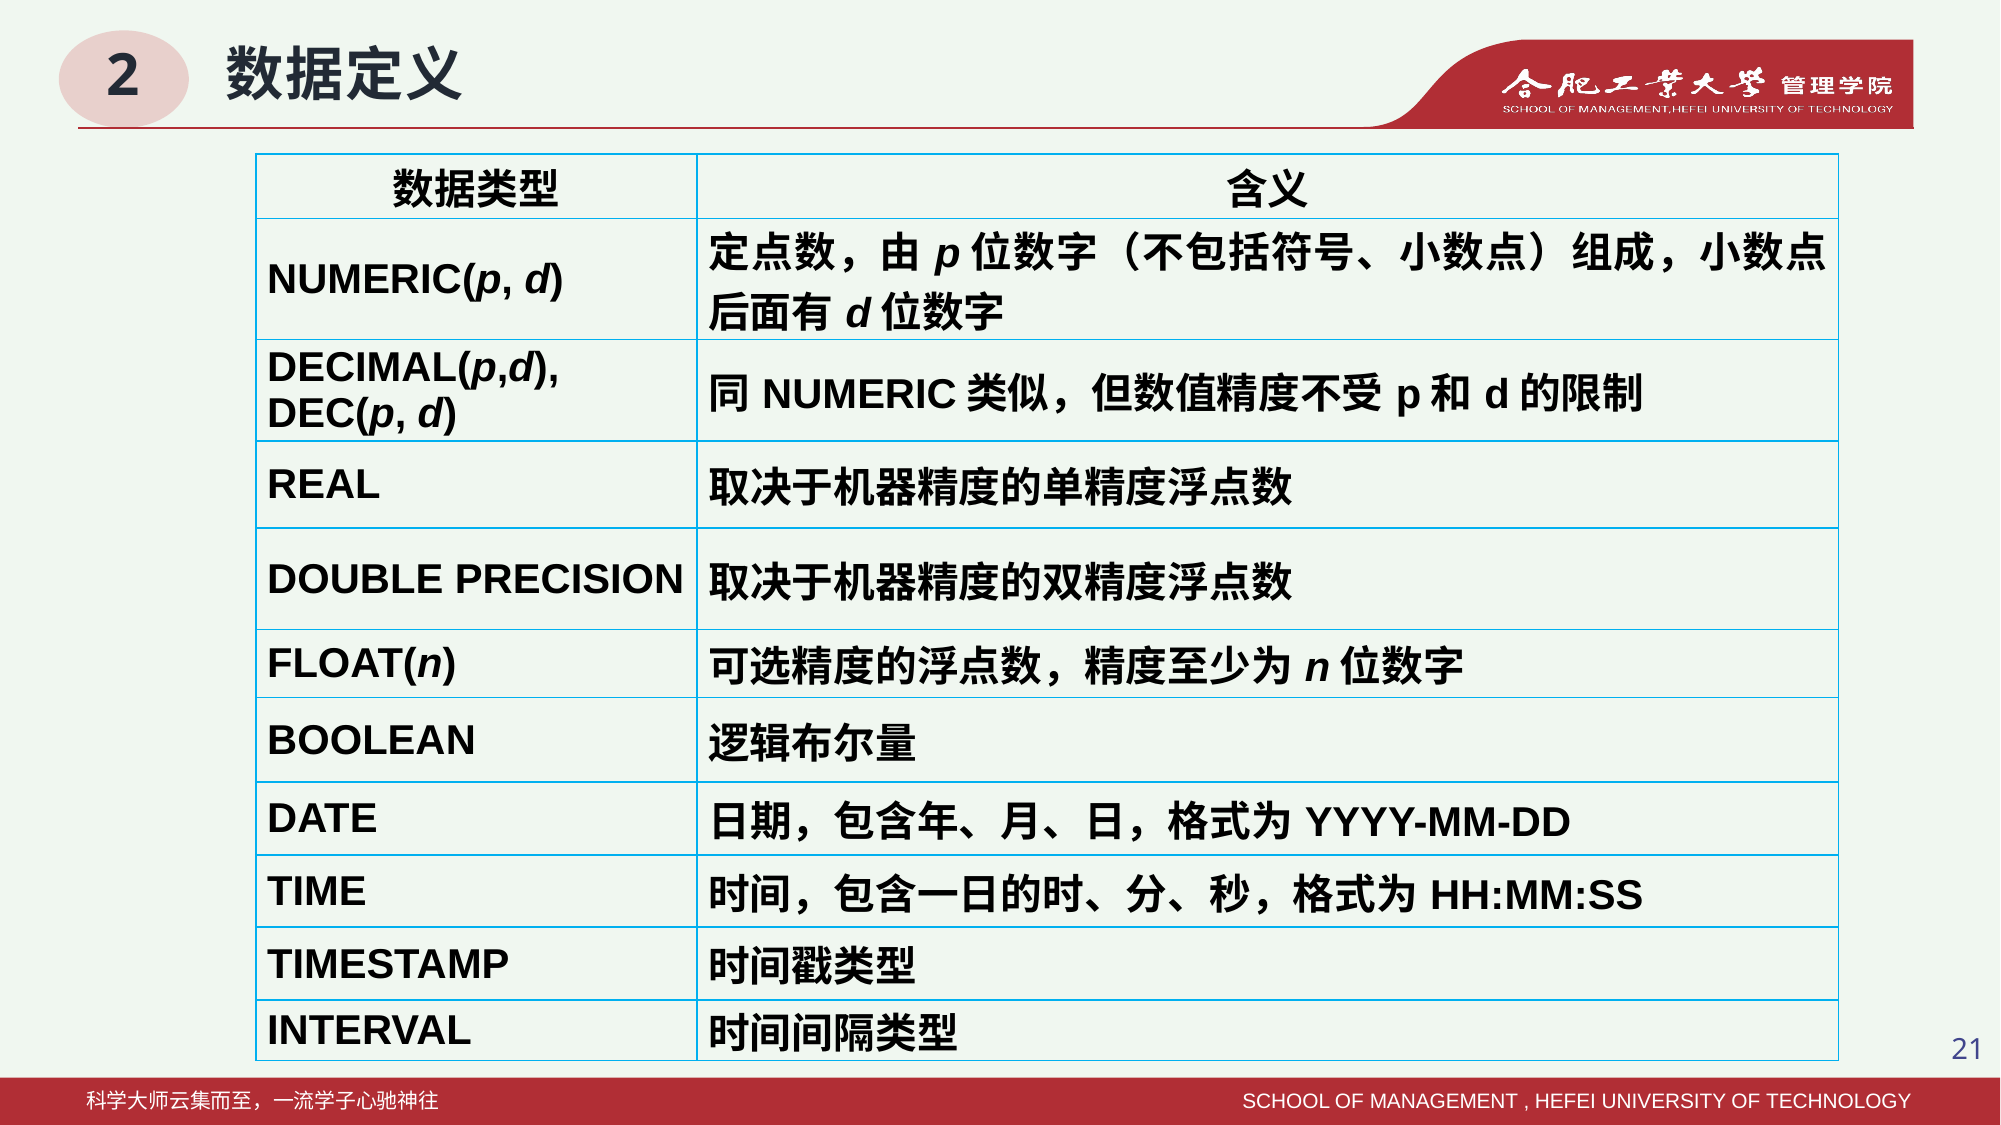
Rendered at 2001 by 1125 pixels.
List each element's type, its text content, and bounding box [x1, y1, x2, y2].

table_cell 逻辑布尔量 [698, 698, 1838, 781]
table_cell 取决于机器精度的双精度浮点数 [698, 529, 1838, 629]
table_cell FLOAT(n) [257, 630, 696, 697]
table_cell DATE [257, 783, 696, 854]
table_cell TIME [257, 856, 696, 926]
table_cell TIMESTAMP [257, 928, 696, 999]
table_cell REAL [257, 442, 696, 527]
table_cell 时间，包含一日的时、分、秒，格式为HH:MM:SS [698, 856, 1838, 926]
table_header 数据类型 [257, 155, 696, 218]
table_cell INTERVAL [257, 1001, 696, 1060]
table_cell NUMERIC(p, d) [257, 219, 696, 339]
text_box 2 数据定义 [91, 32, 1180, 121]
table_cell BOOLEAN [257, 698, 696, 781]
table_header 含义 [698, 155, 1838, 218]
table_cell 取决于机器精度的单精度浮点数 [698, 442, 1838, 527]
table_cell 同NUMERIC类似，但数值精度不受p和d的限制 [698, 340, 1838, 440]
table_cell DECIMAL(p,d), DEC(p, d) [257, 340, 696, 440]
table_cell 时间戳类型 [698, 928, 1838, 999]
table_cell 时间间隔类型 [698, 1001, 1838, 1060]
table_cell 定点数，由p位数字（不包括符号、小数点）组成，小数点后面有d位数字 [698, 219, 1838, 339]
table_cell 可选精度的浮点数，精度至少为n位数字 [698, 630, 1838, 697]
table_cell DOUBLE PRECISION [257, 529, 696, 629]
slide_number 21 [1637, 1012, 2000, 1088]
table_cell 日期，包含年、月、日，格式为YYYY-MM-DD [698, 783, 1838, 854]
